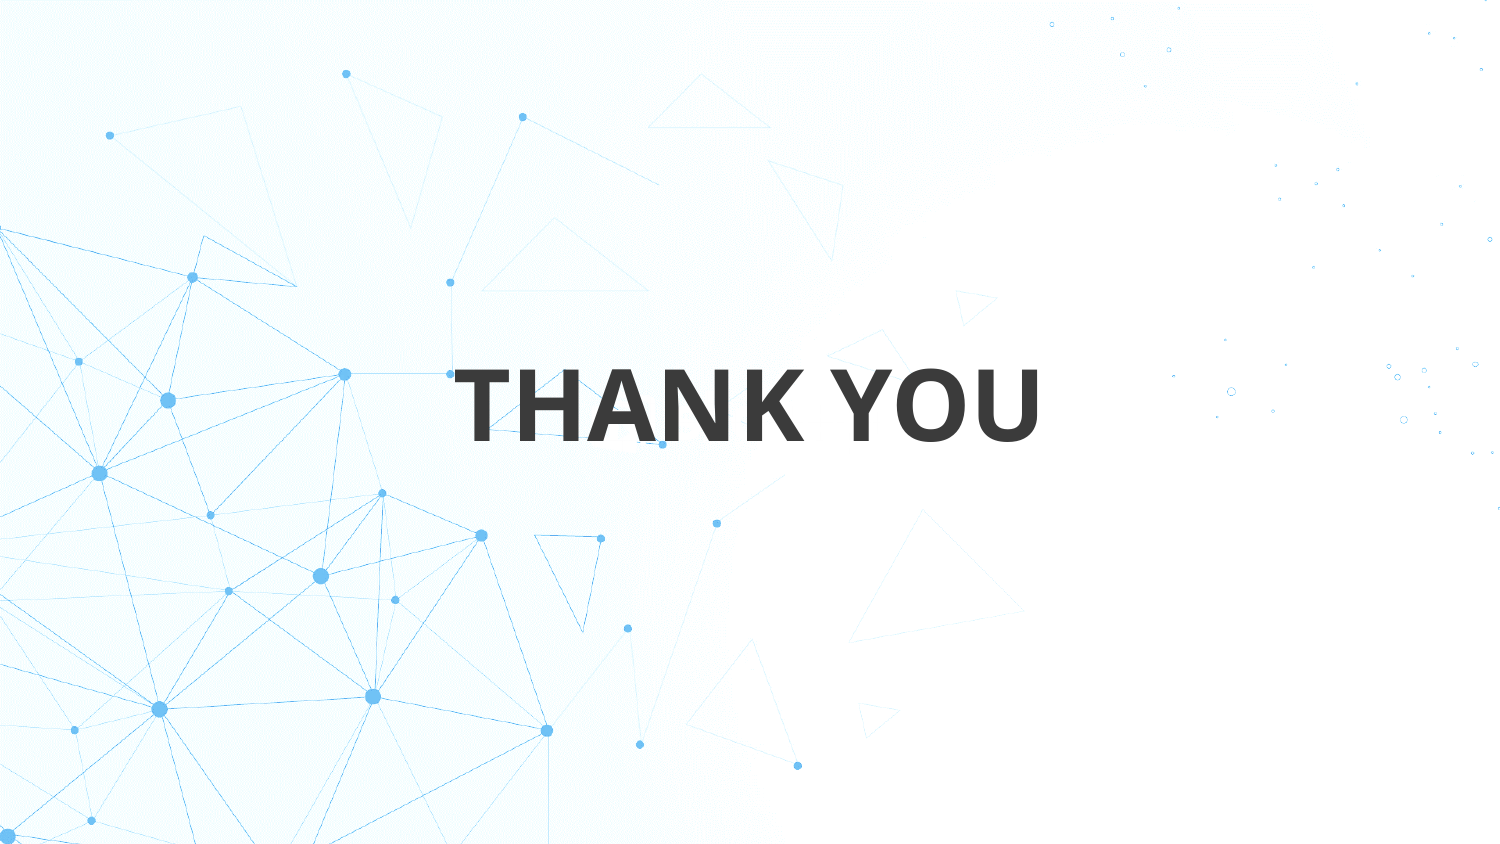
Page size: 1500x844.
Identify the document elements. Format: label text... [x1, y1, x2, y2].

picture [0, 0, 1500, 844]
text_box THANK YOU [323, 252, 1177, 477]
